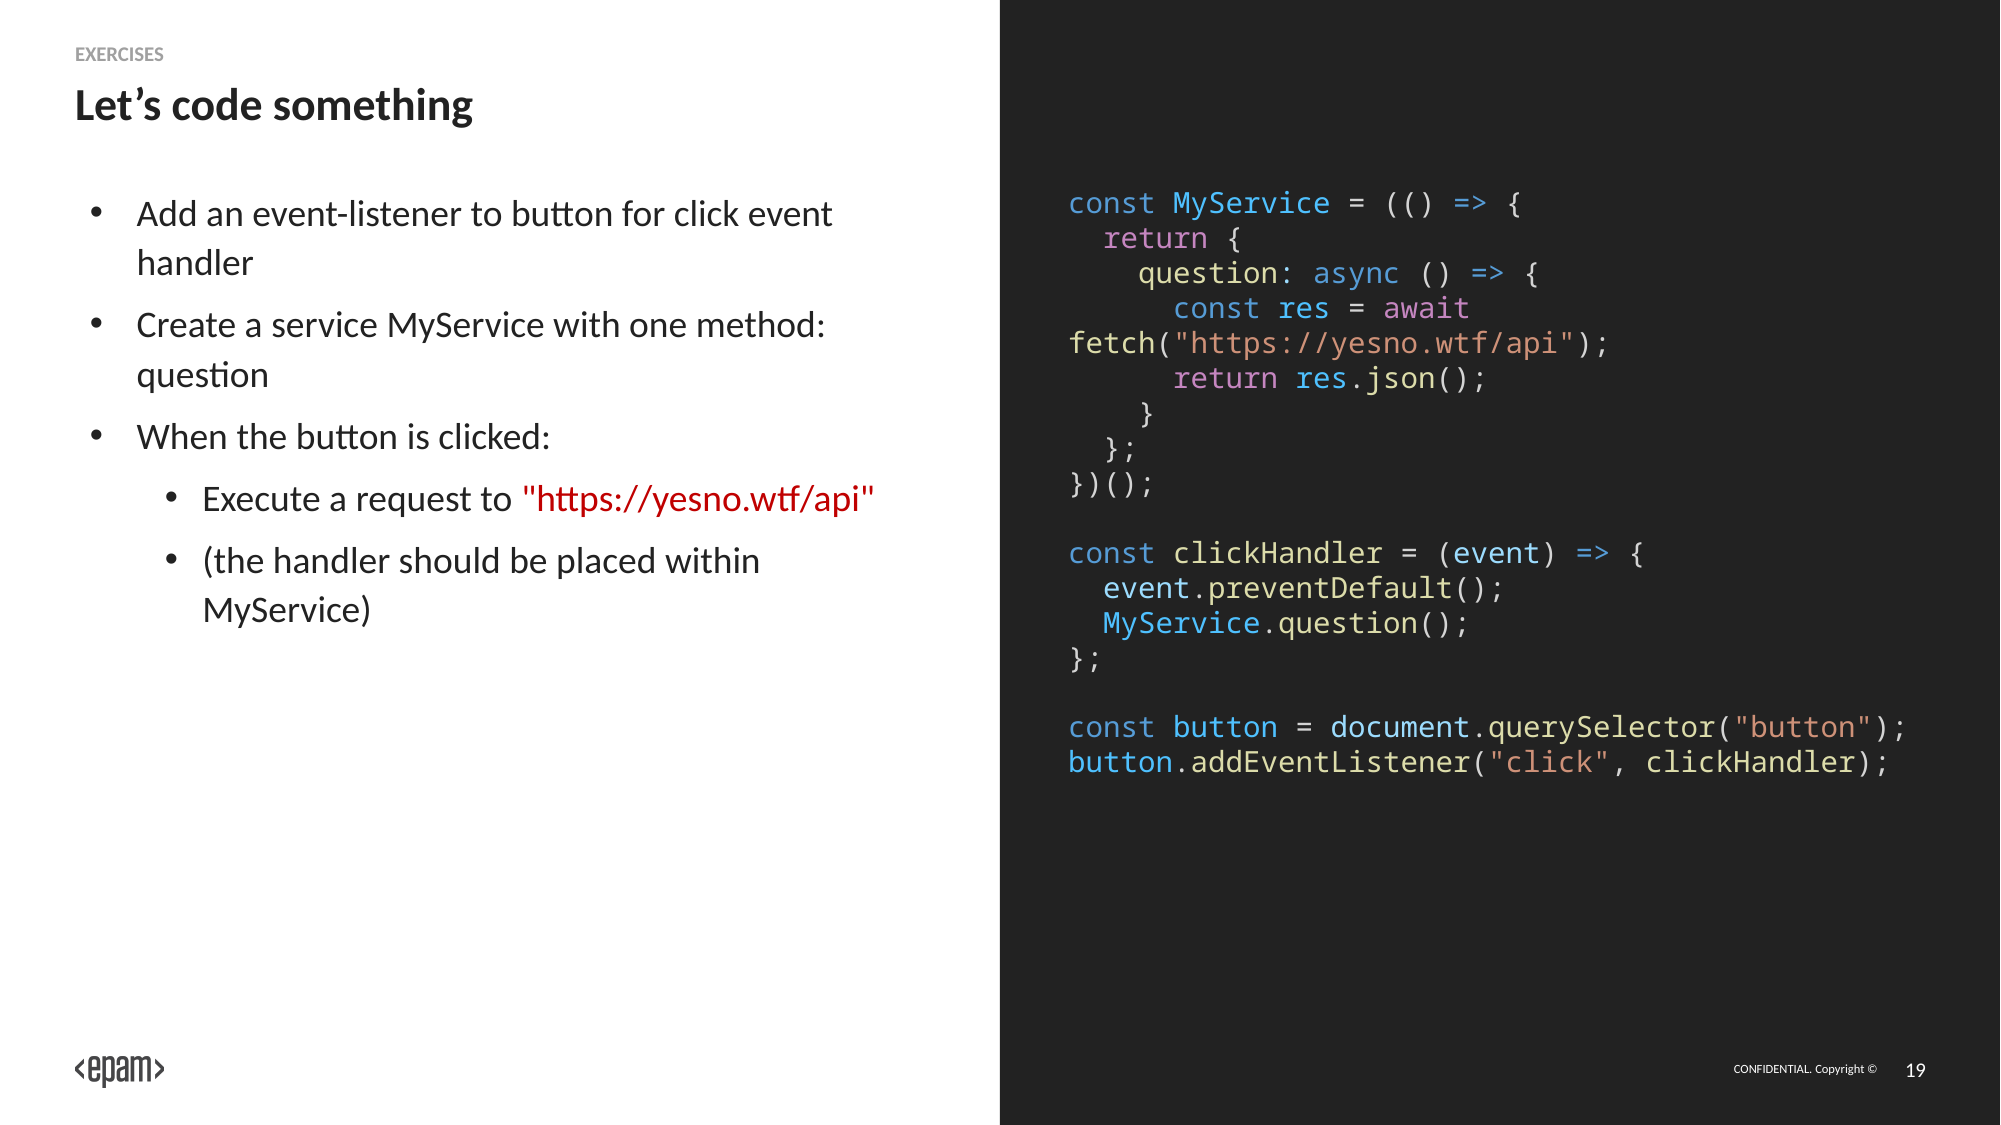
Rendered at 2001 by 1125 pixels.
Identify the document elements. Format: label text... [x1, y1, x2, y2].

text_box const MyService = (() => { return { question: async () => { const res = await fetch("https://yesno.wtf/api"); return res.json(); } }; })(); const clickHandler = (event) => { event.preventDefault(); MyService.question(); }; const button = document.querySelector("button"); button.addEventListener("click", clickHandler); [1053, 177, 1977, 787]
text_box Add an event-listener to button for click event handler Create a service MyService with one method: question When the button is clicked: Execute a request to "https://yesno.wtf/api" (the handler should be placed within MyService) [75, 177, 947, 924]
list Exercises [75, 37, 668, 75]
picture [75, 1056, 164, 1088]
title Let’s code something [75, 75, 862, 150]
